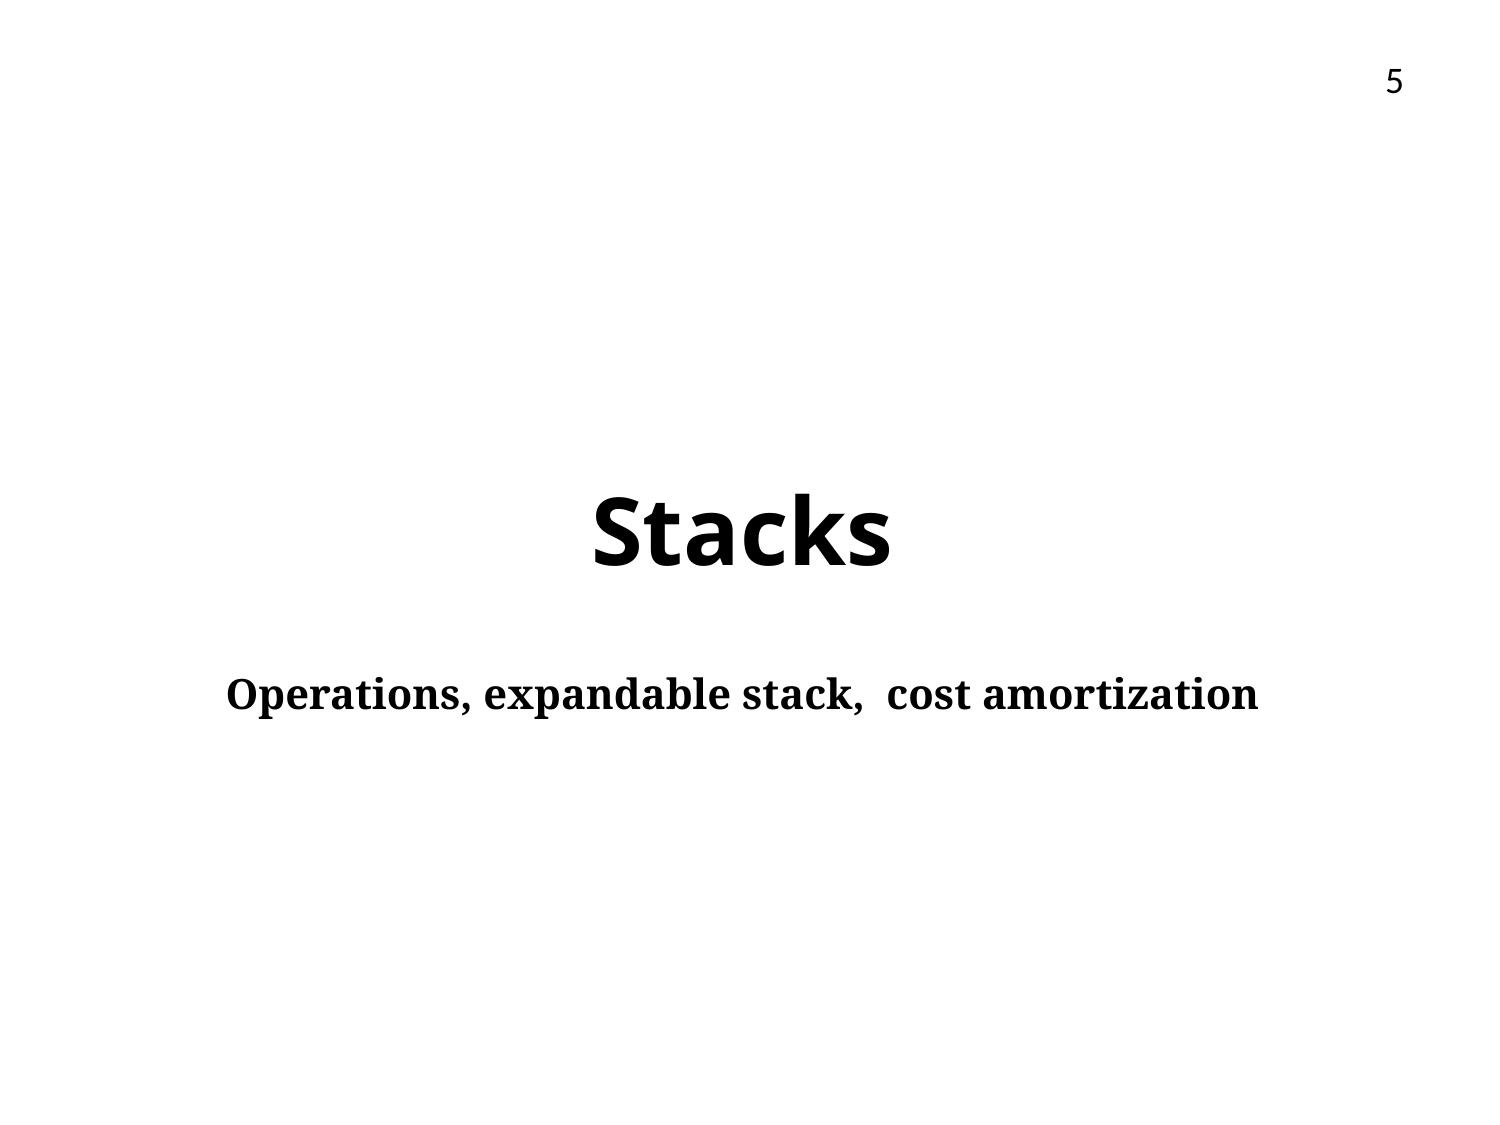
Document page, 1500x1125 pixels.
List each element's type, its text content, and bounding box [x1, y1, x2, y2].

subtitle Operations, expandable stack, cost amortization [120, 666, 1365, 863]
slide_number 5 [1370, 48, 1500, 175]
title Stacks [179, 201, 1305, 594]
